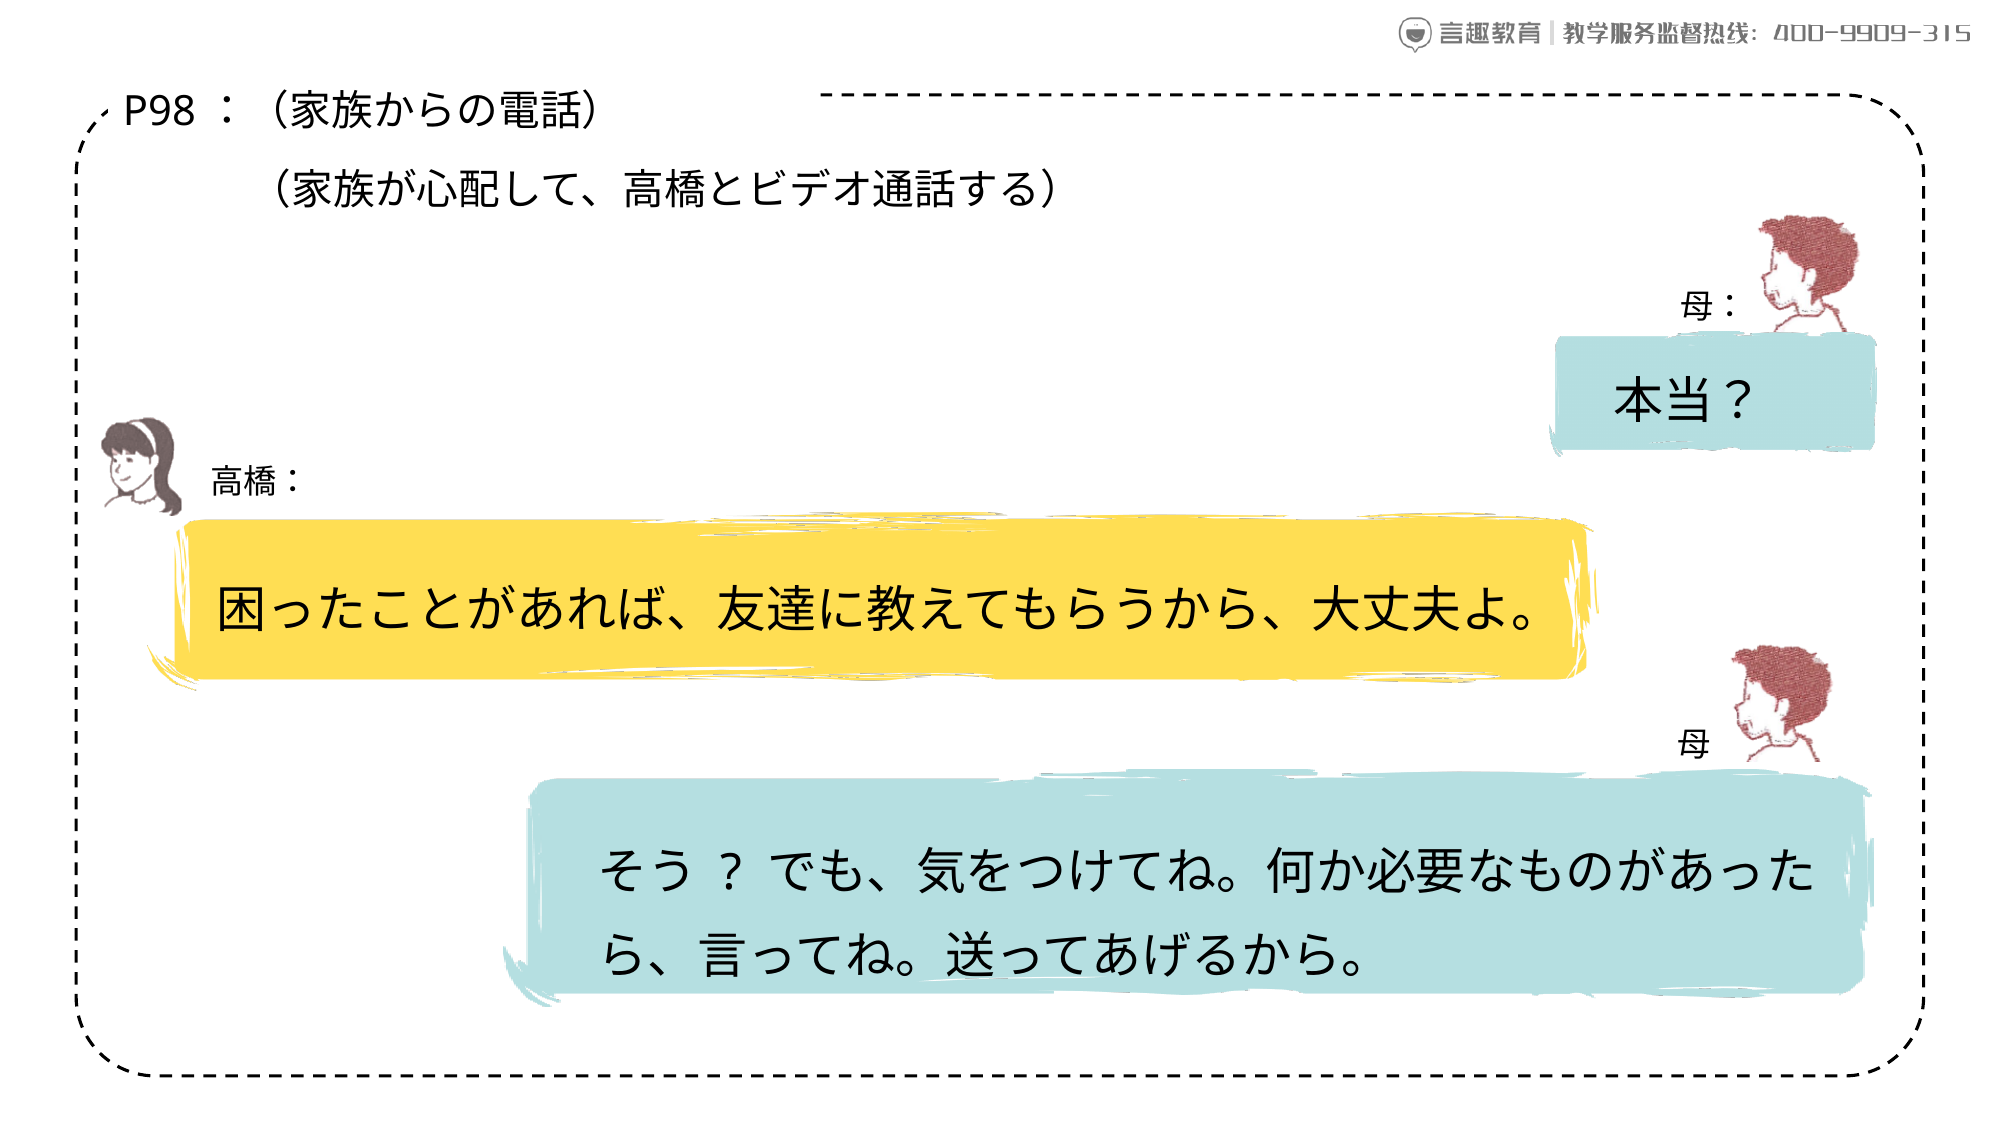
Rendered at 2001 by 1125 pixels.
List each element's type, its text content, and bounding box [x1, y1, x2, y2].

picture [1549, 203, 1877, 457]
text_box [76, 94, 1924, 1076]
text_box （家族が心配して、高橋とビデオ通話する） [206, 130, 1677, 221]
text_box P98：（家族からの電話） [108, 51, 821, 141]
text_box 高橋： [194, 452, 325, 508]
picture [1713, 633, 1843, 763]
text_box 母： [1660, 716, 1760, 769]
text_box 母： [1663, 277, 1740, 331]
picture [80, 408, 1599, 691]
picture [502, 769, 1874, 1007]
